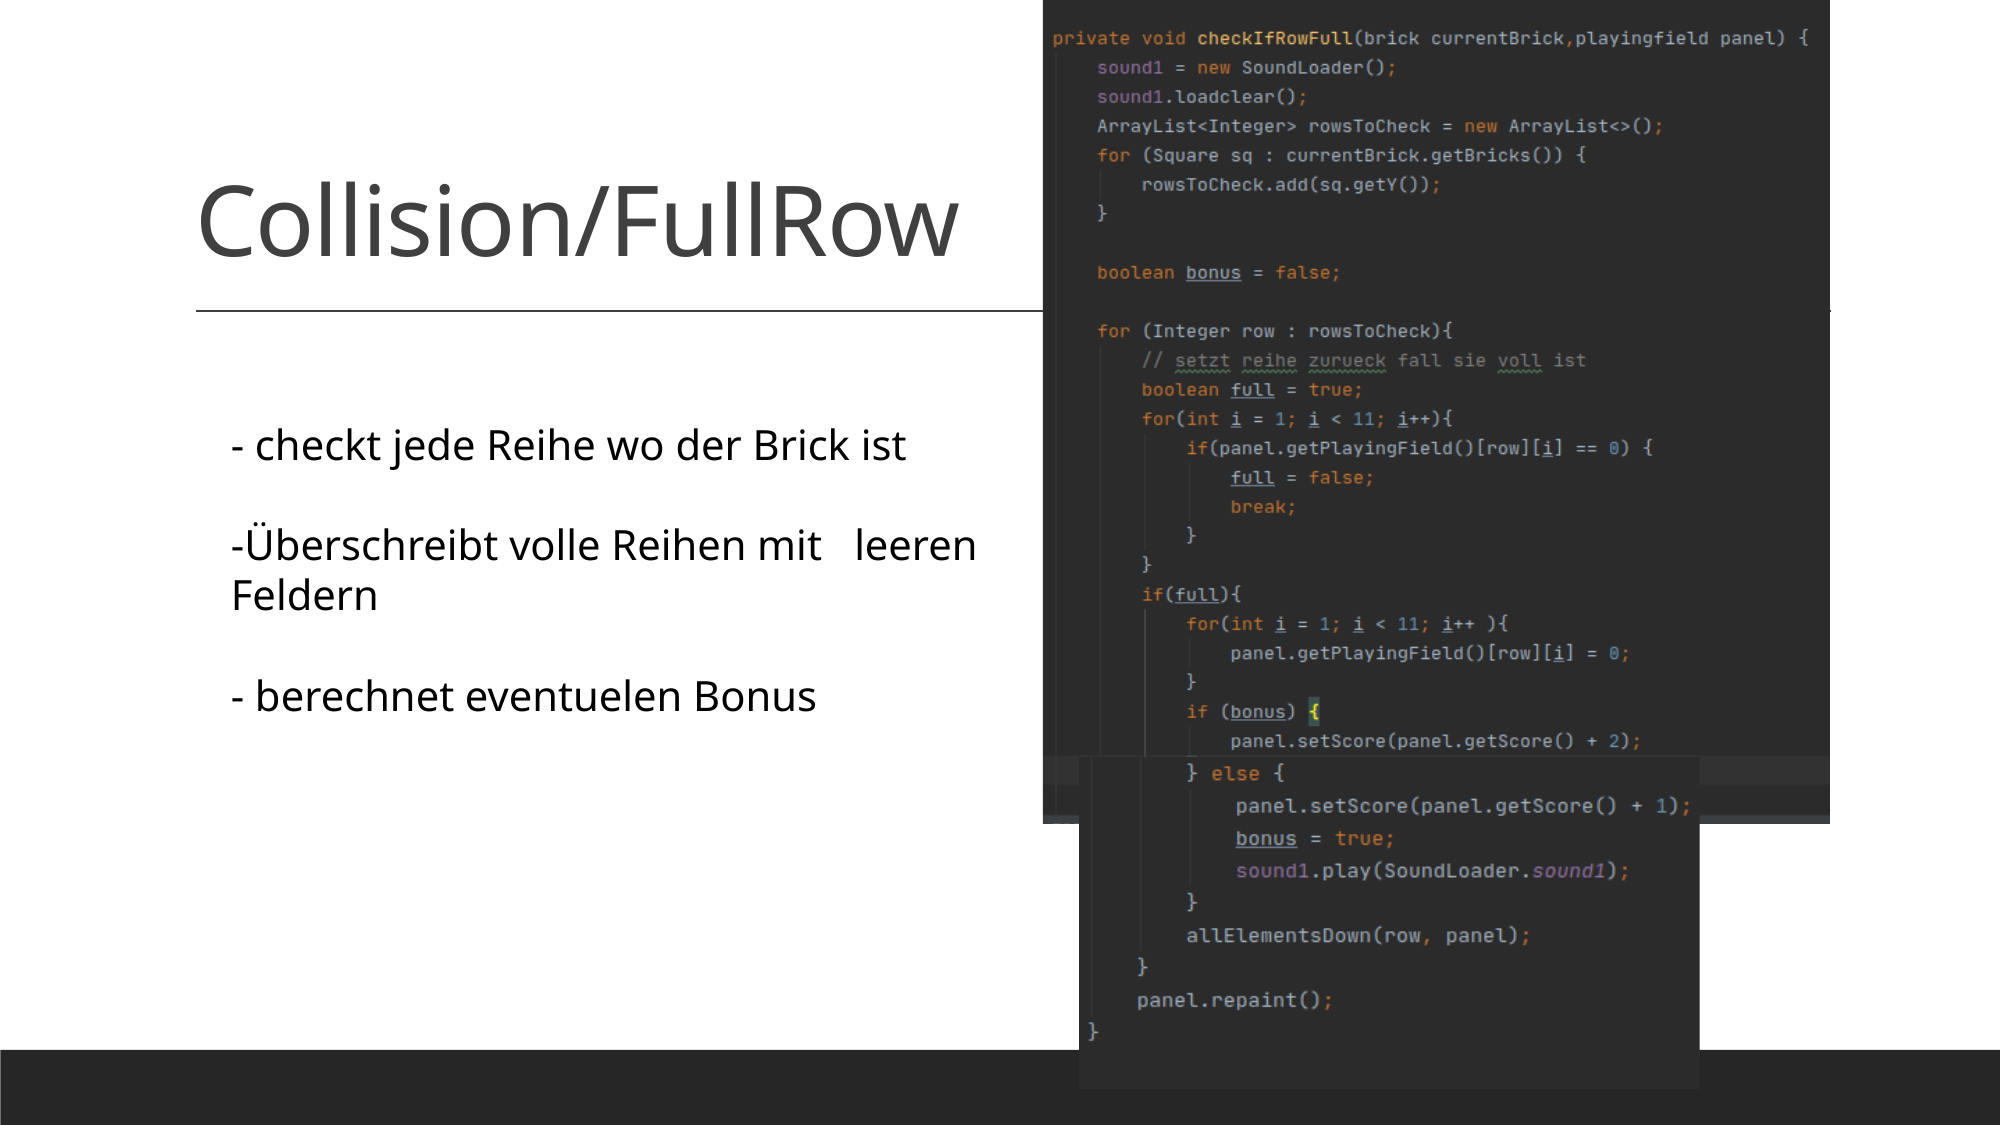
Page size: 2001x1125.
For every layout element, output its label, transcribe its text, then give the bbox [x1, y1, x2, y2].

text_box - checkt jede Reihe wo der Brick ist -Überschreibt volle Reihen mit leeren Feldern - berechnet eventuelen Bonus [215, 411, 1034, 777]
picture [1078, 756, 1701, 1089]
title Collision/FullRow [180, 47, 1039, 285]
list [1042, 0, 1831, 825]
